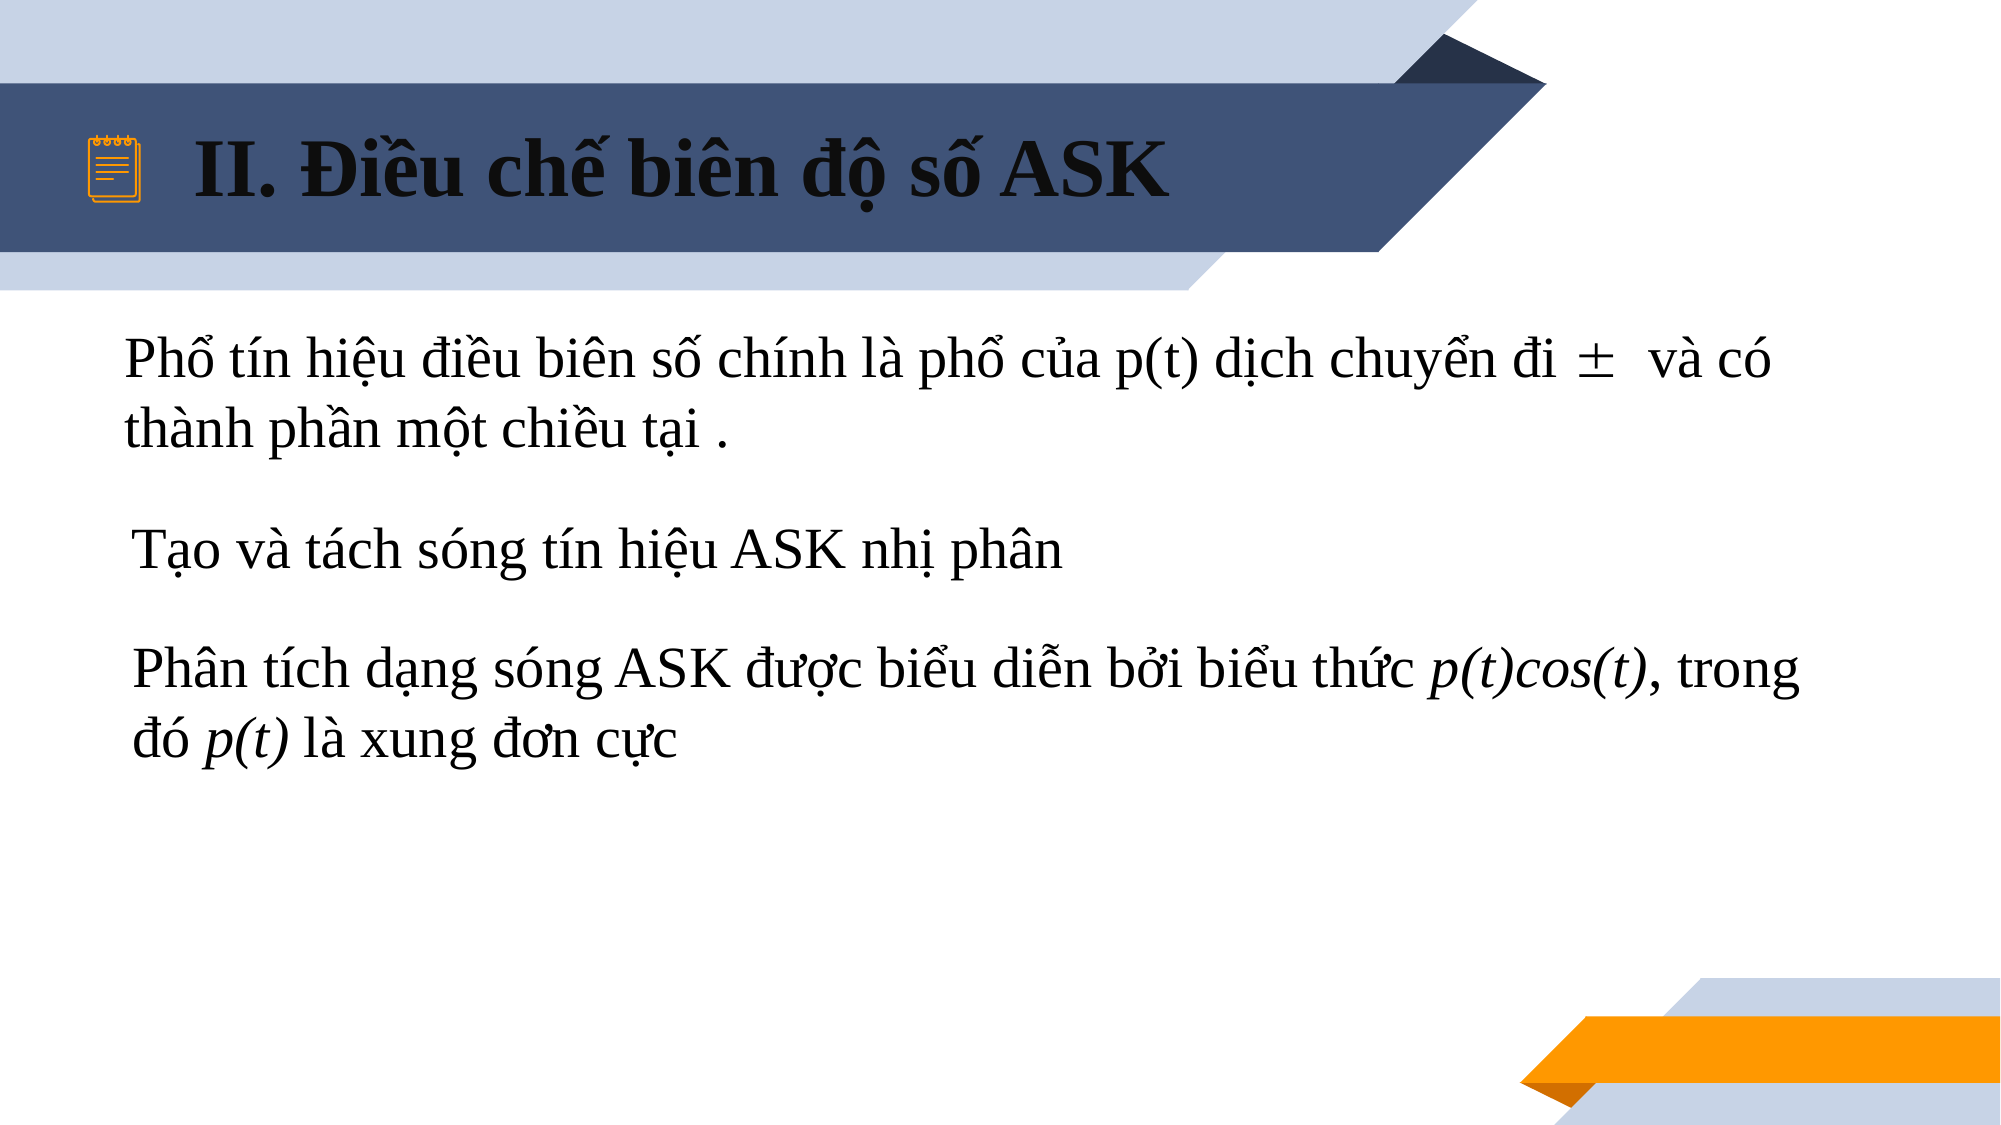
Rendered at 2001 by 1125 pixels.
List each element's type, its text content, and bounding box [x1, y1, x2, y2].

text_box Tạo và tách sóng tín hiệu ASK nhị phân [116, 502, 1971, 588]
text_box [88, 135, 140, 202]
title II. Điều chế biên độ số ASK [178, 85, 1329, 254]
